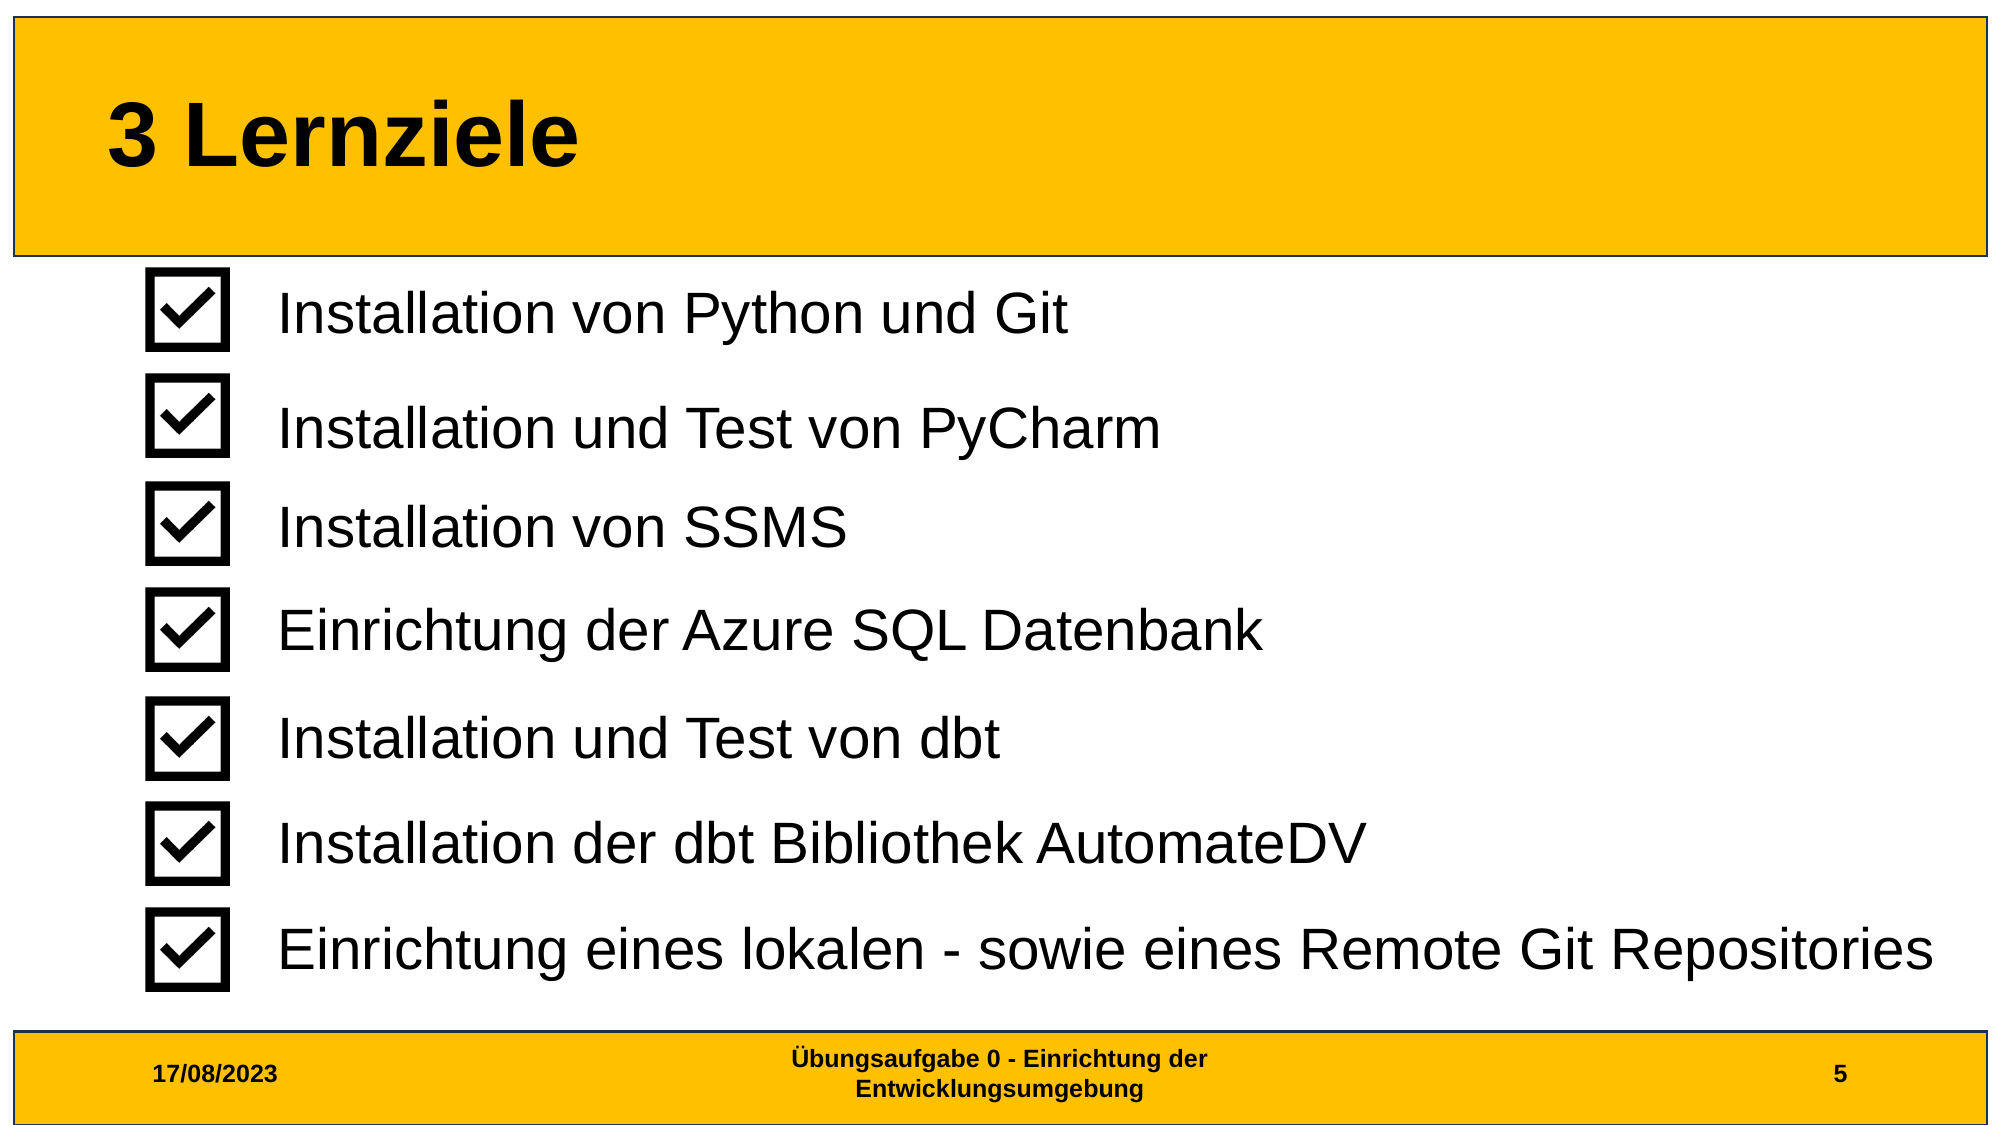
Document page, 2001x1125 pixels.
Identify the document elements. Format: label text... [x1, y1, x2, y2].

picture [112, 234, 263, 1025]
slide_number 5 [1412, 1042, 1863, 1103]
text_box Installation und Test von dbt [263, 692, 1748, 778]
title 3 Lernziele [92, 27, 1973, 246]
text_box [13, 1030, 1988, 1125]
text_box [13, 16, 1988, 257]
footer Übungsaufgabe 0 - Einrichtung der Entwicklungsumgebung [662, 1042, 1338, 1103]
text_box Einrichtung der Azure SQL Datenbank [263, 584, 1748, 670]
text_box Installation von Python und Git [263, 268, 1748, 353]
text_box Installation der dbt Bibliothek AutomateDV [263, 797, 1748, 883]
text_box Einrichtung eines lokalen - sowie eines Remote Git Repositories [263, 903, 1963, 989]
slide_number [137, 1042, 588, 1103]
text_box Installation und Test von PyCharm [263, 382, 1748, 468]
text_box Installation von SSMS [263, 481, 1748, 567]
